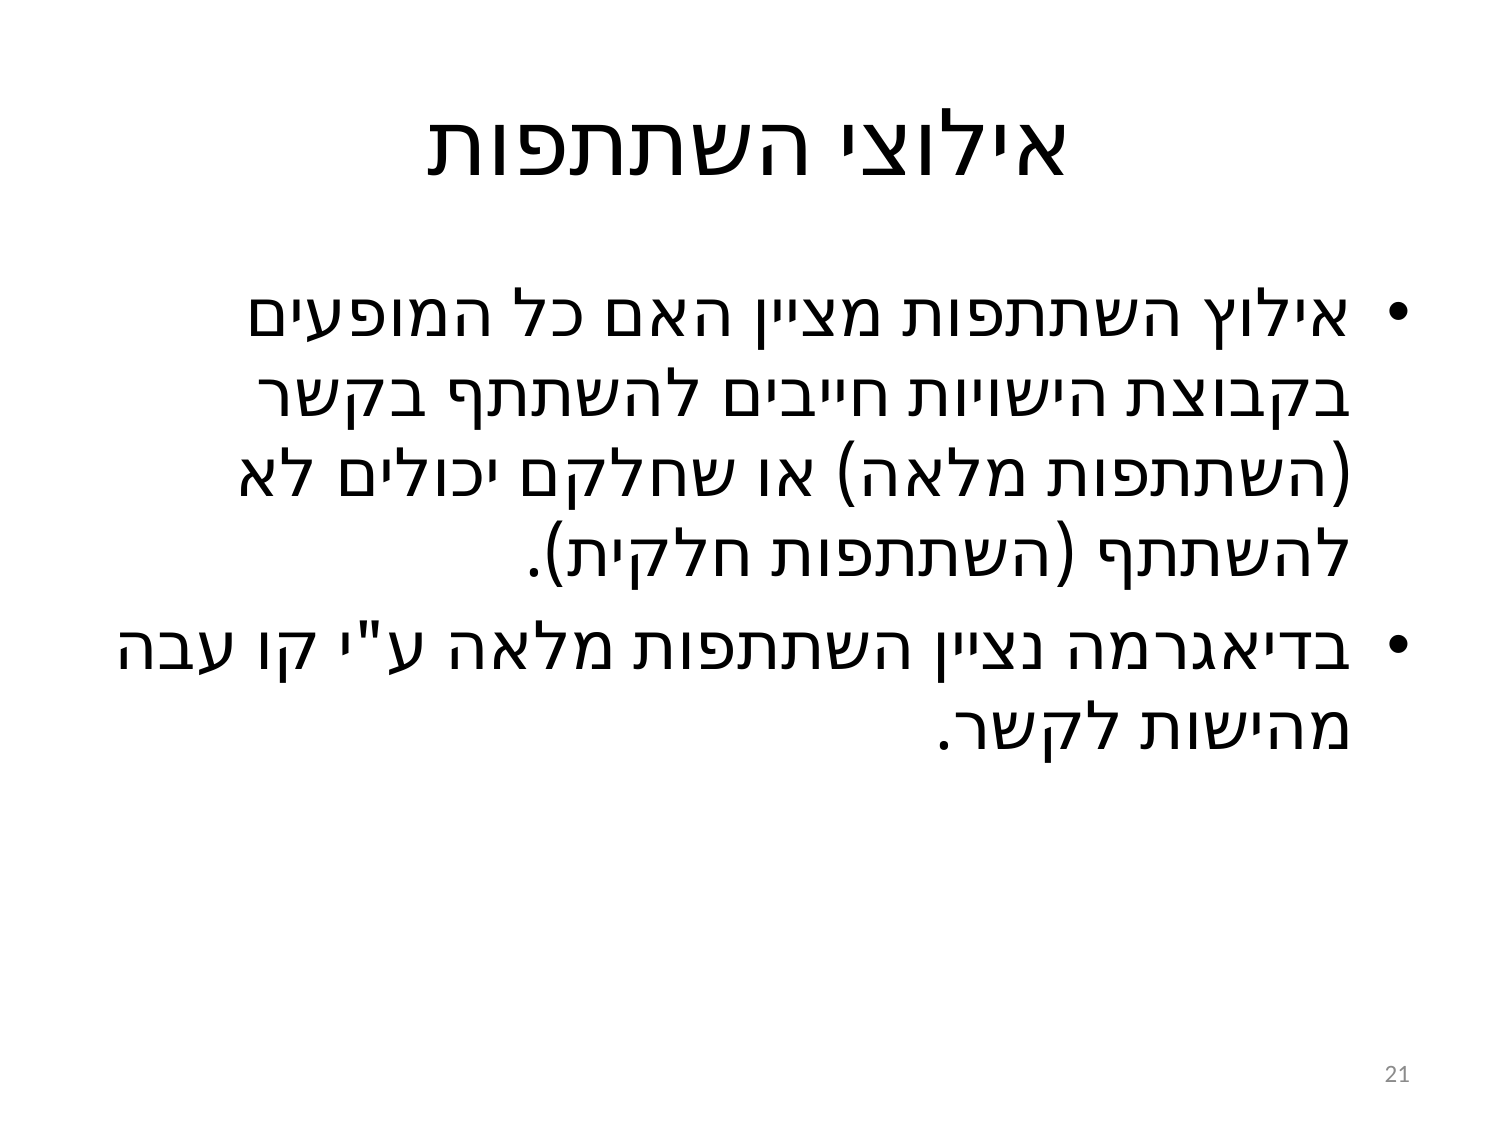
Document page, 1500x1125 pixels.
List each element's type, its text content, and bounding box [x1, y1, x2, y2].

title אילוצי השתתפות [75, 45, 1425, 233]
list אילוץ השתתפות מציין האם כל המופעים בקבוצת הישויות חייבים להשתתף בקשר (השתתפות מלאה) או שחלקם יכולים לא להשתתף (השתתפות חלקית). בדיאגרמה נציין השתתפות מלאה ע"י קו עבה מהישות לקשר. [75, 262, 1425, 1005]
slide_number 21 [1074, 1042, 1425, 1103]
